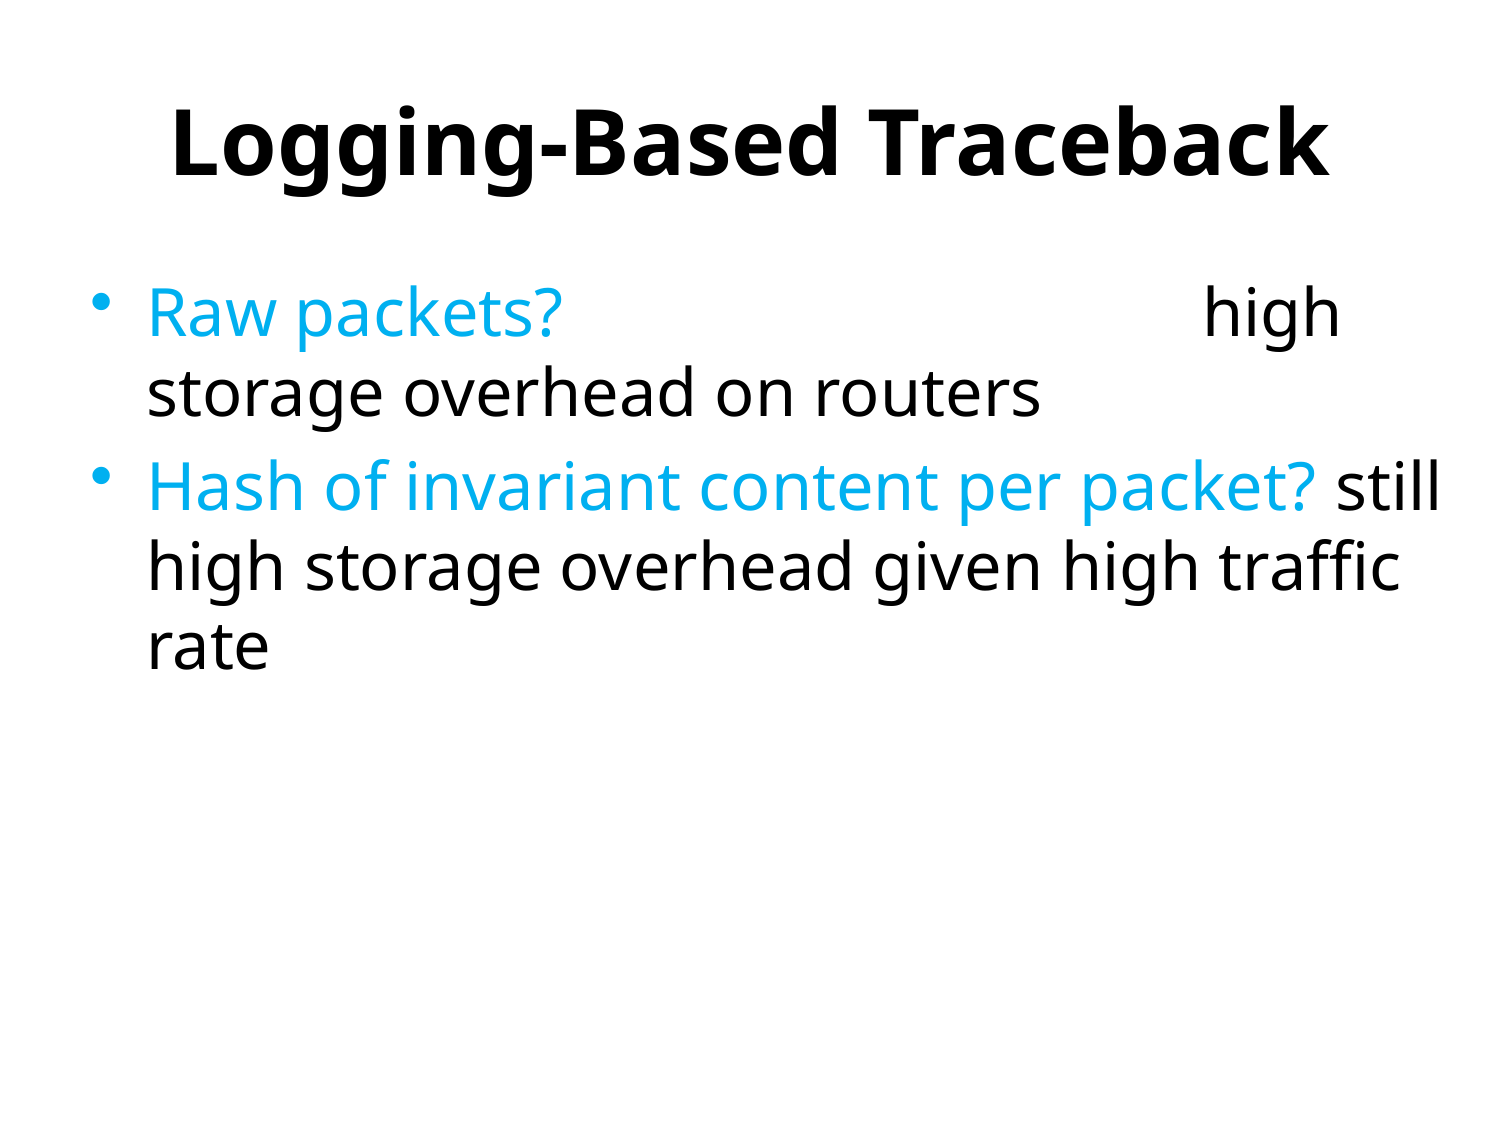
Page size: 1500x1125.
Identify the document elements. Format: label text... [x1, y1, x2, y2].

title Logging-Based Traceback [0, 45, 1500, 233]
list Raw packets? high storage overhead on routers Hash of invariant content per packet? still high storage overhead given high traffic rate [75, 262, 1500, 1125]
